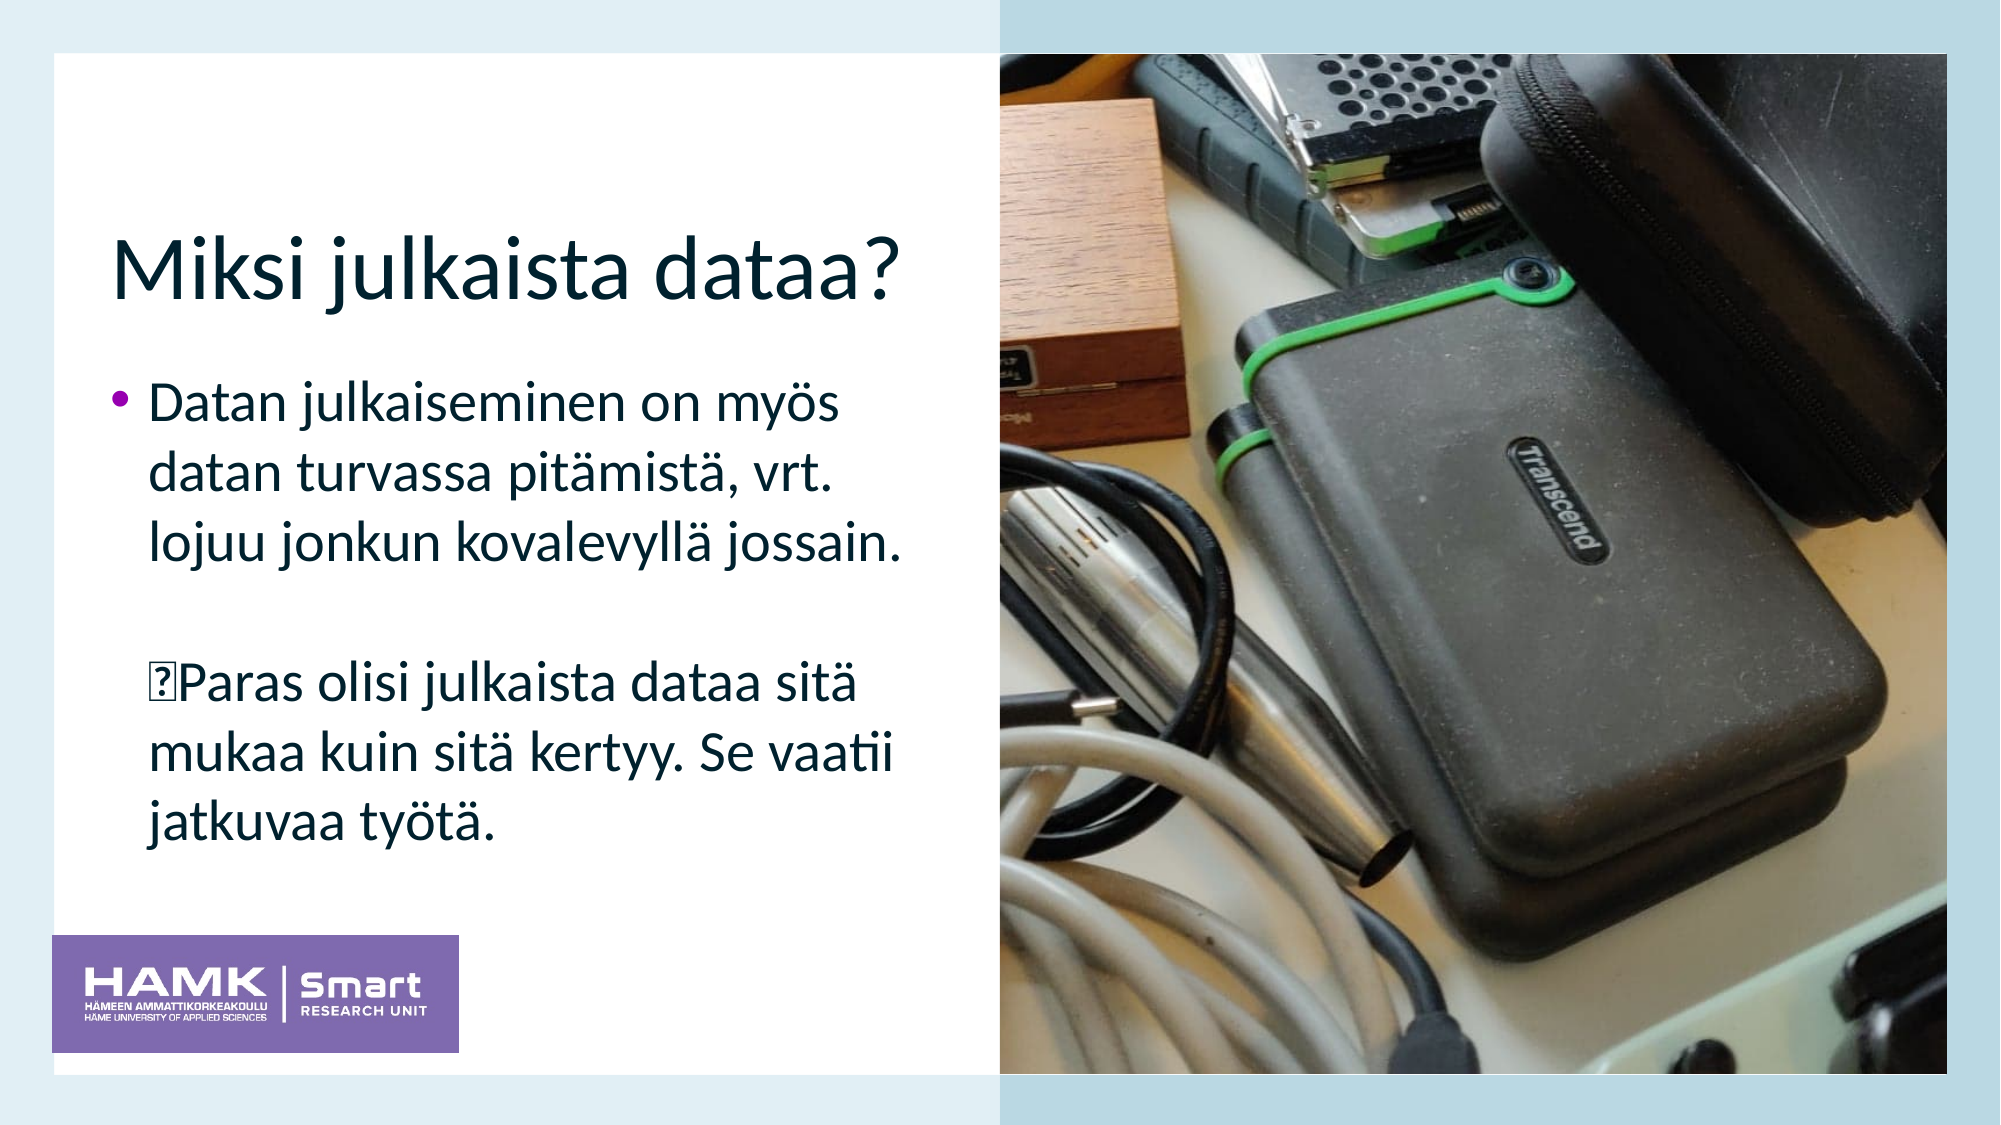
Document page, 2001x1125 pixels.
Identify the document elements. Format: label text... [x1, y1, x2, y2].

picture [0, 0, 2000, 1125]
title Miksi julkaista dataa? [95, 109, 937, 327]
list Datan julkaiseminen on myös datan turvassa pitämistä, vrt. lojuu jonkun kovalevyllä jossain. 💡Paras olisi julkaista dataa sitä mukaa kuin sitä kertyy. Se vaatii jatkuvaa työtä. [95, 355, 937, 909]
